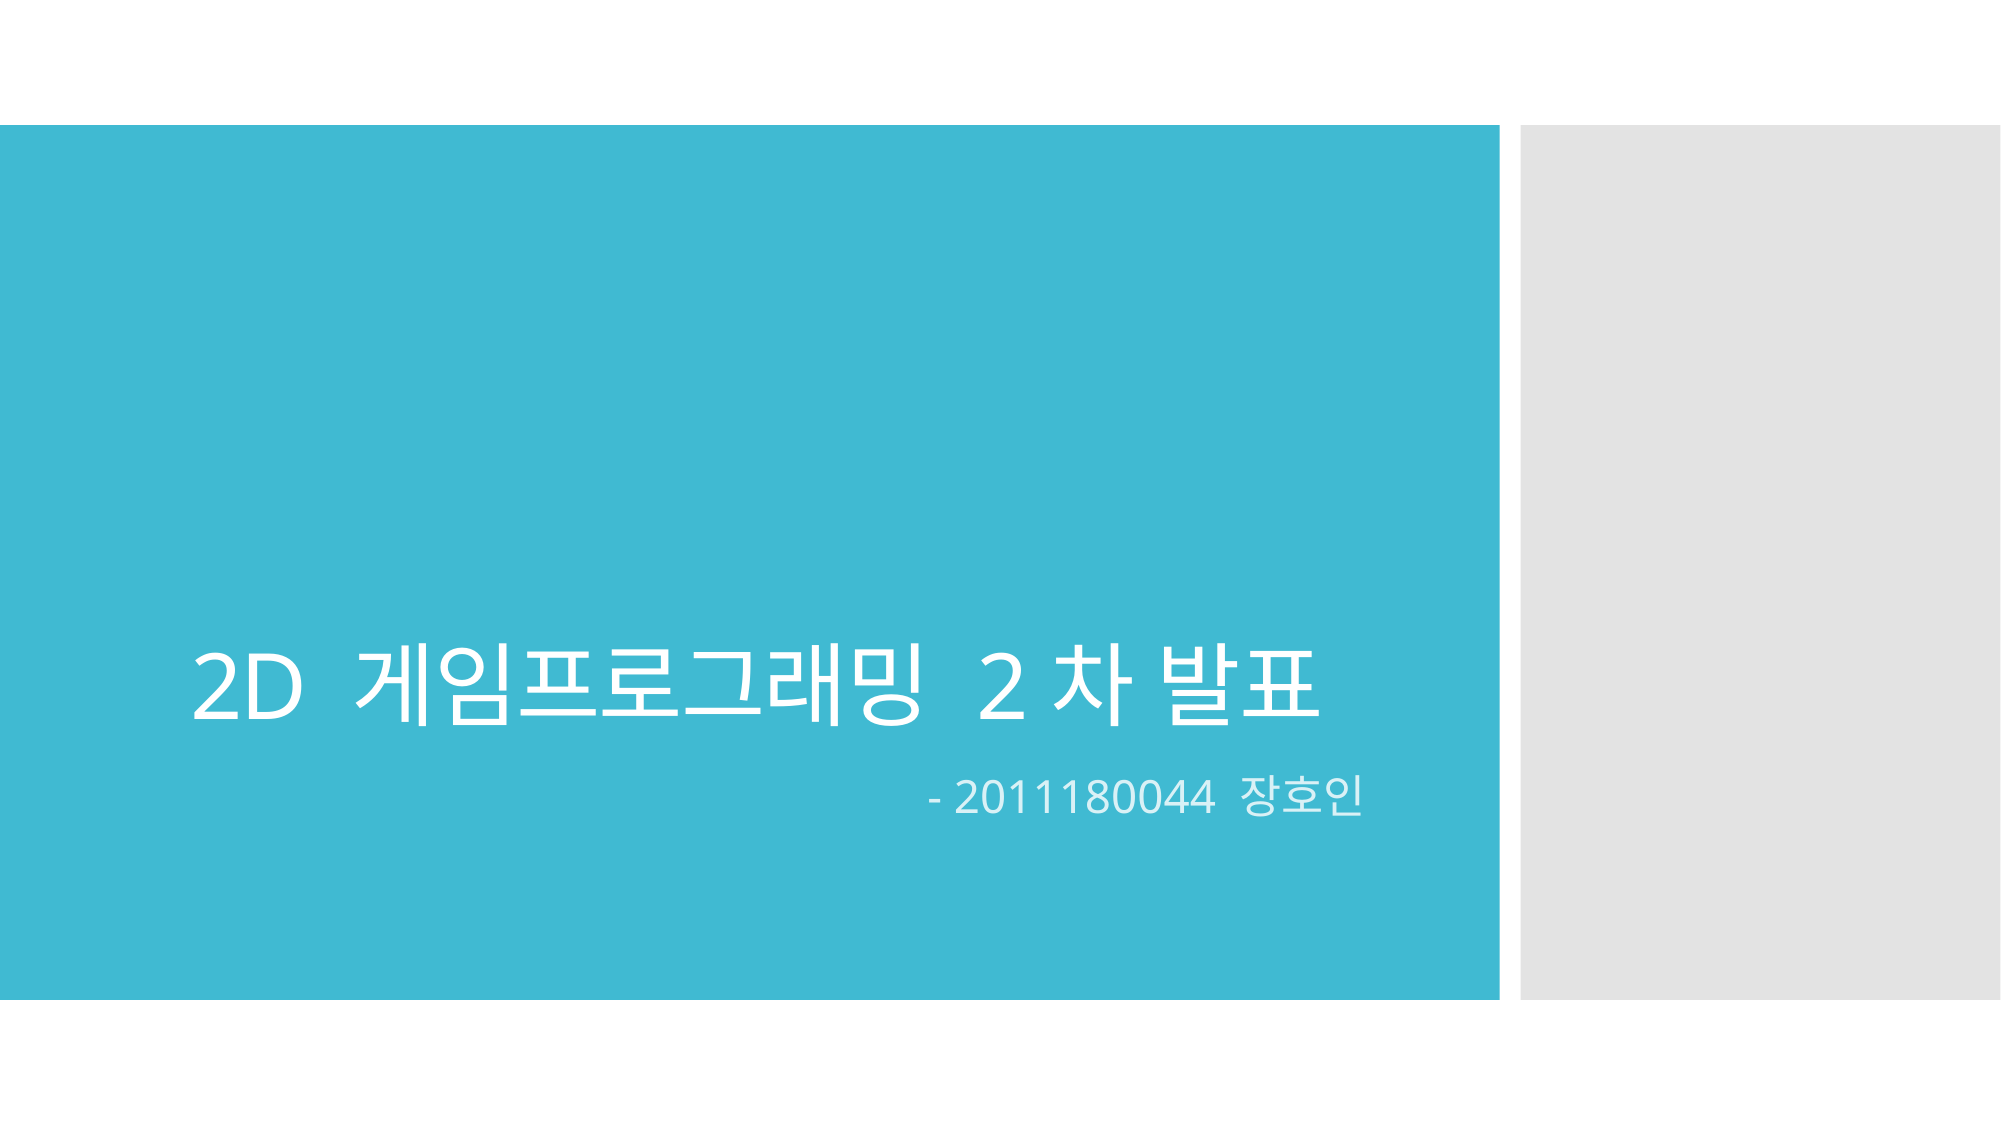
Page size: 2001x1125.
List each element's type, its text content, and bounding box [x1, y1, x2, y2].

title 2D 게임프로그래밍 2차 발표 [175, 213, 1376, 747]
subtitle - 2011180044 장호인 [180, 766, 1381, 917]
